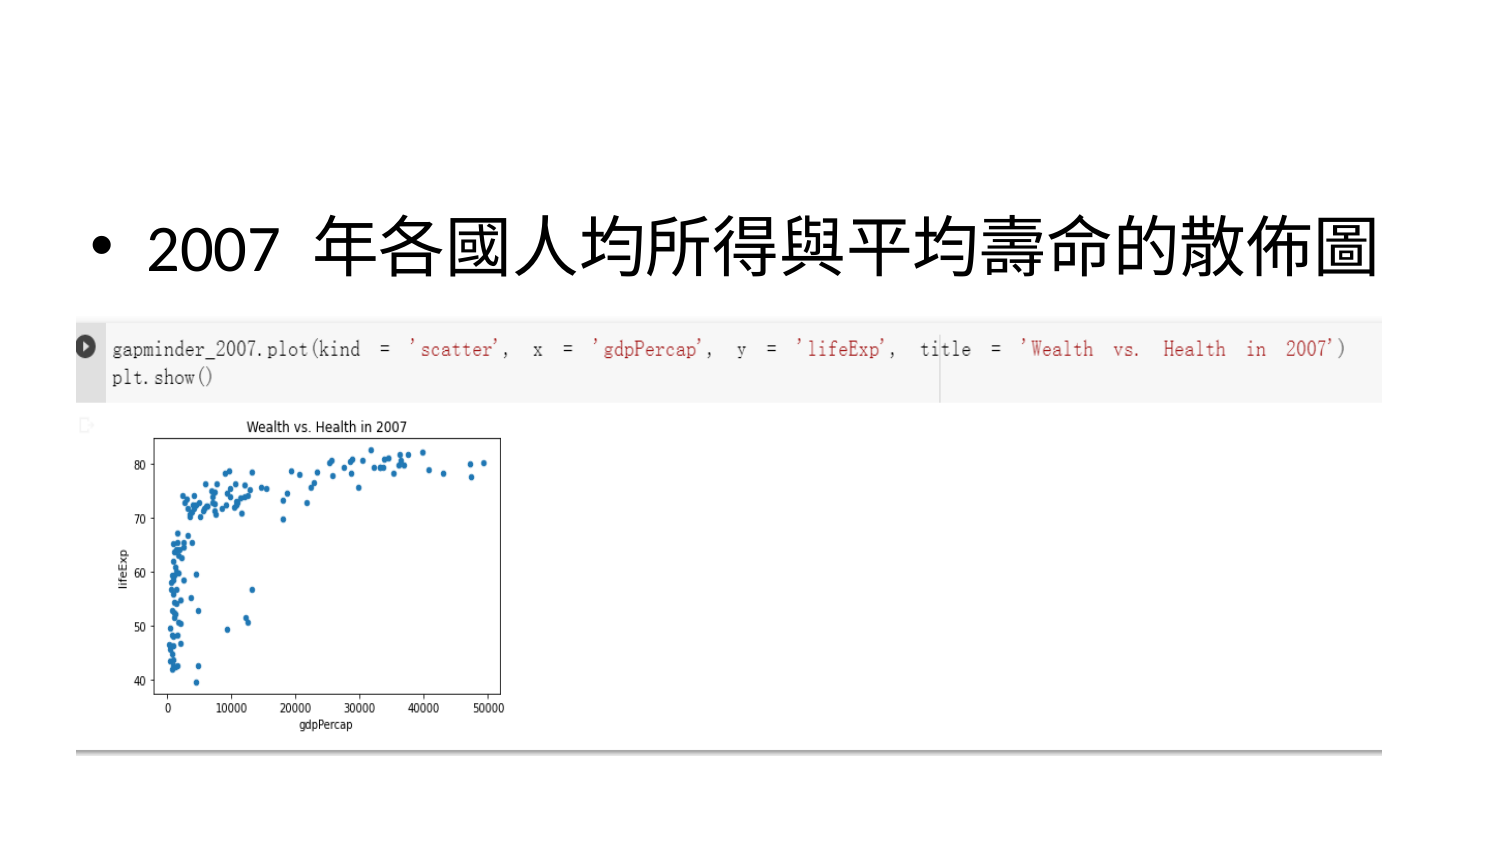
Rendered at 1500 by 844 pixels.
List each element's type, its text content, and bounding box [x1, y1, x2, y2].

picture [76, 316, 1383, 757]
list 2007 年各國人均所得與平均壽命的散佈圖 [75, 196, 1425, 754]
